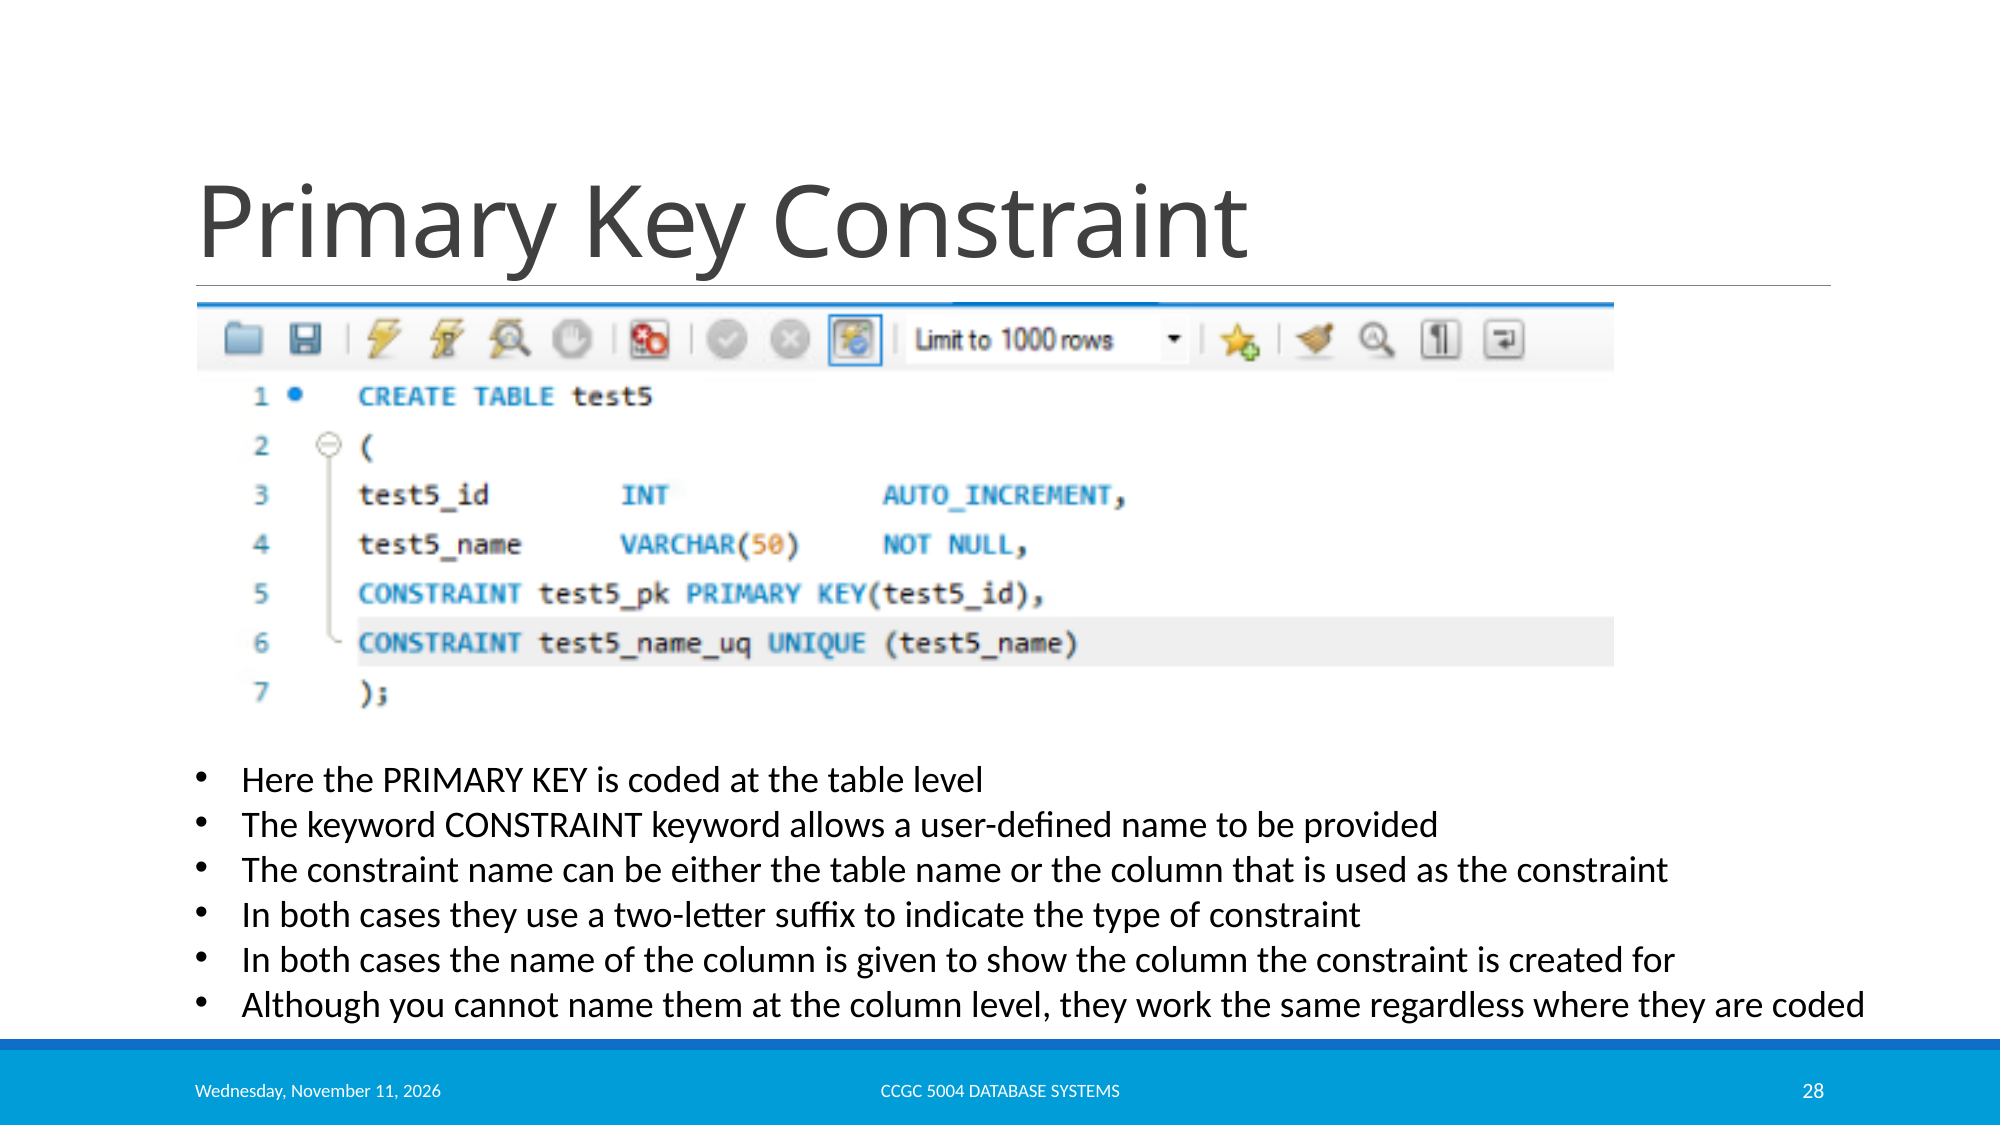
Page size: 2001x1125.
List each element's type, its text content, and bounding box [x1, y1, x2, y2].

picture [196, 302, 1614, 748]
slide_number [180, 1059, 586, 1120]
title Primary Key Constraint [180, 47, 1830, 285]
text_box Here the PRIMARY KEY is coded at the table level The keyword CONSTRAINT keyword allows a user-defined name to be provided The constraint name can be either the table name or the column that is used as the constraint In both cases they use a two-letter suffix to indicate the type of constraint In both cases the name of the column is given to show the column the constraint is created for Although you cannot name them at the column level, they work the same regardless where they are coded [180, 747, 2000, 1032]
slide_number 28 [1624, 1059, 1840, 1120]
footer CCGC 5004 Database Systems [604, 1059, 1396, 1120]
